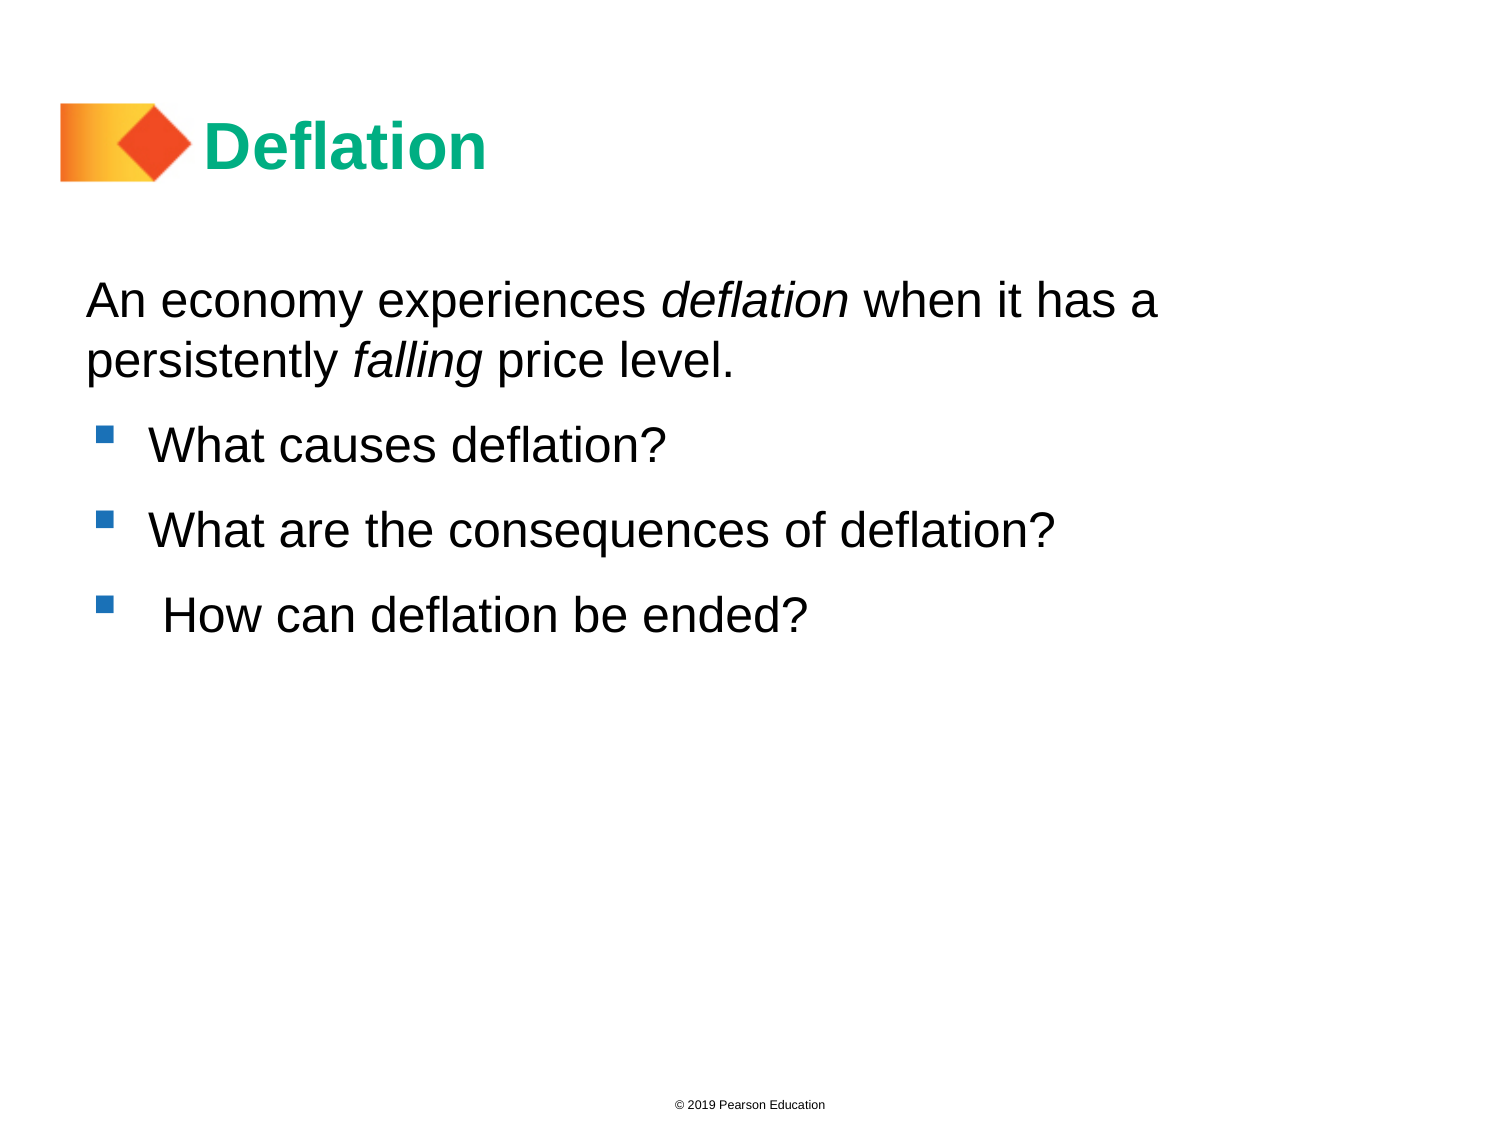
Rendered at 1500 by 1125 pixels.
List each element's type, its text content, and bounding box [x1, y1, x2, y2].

title Deflation [188, 50, 1364, 236]
picture [59, 102, 188, 184]
list An economy experiences deflation when it has a persistently falling price level. What causes deflation? What are the consequences of deflation? How can deflation be ended? [59, 259, 1410, 1003]
